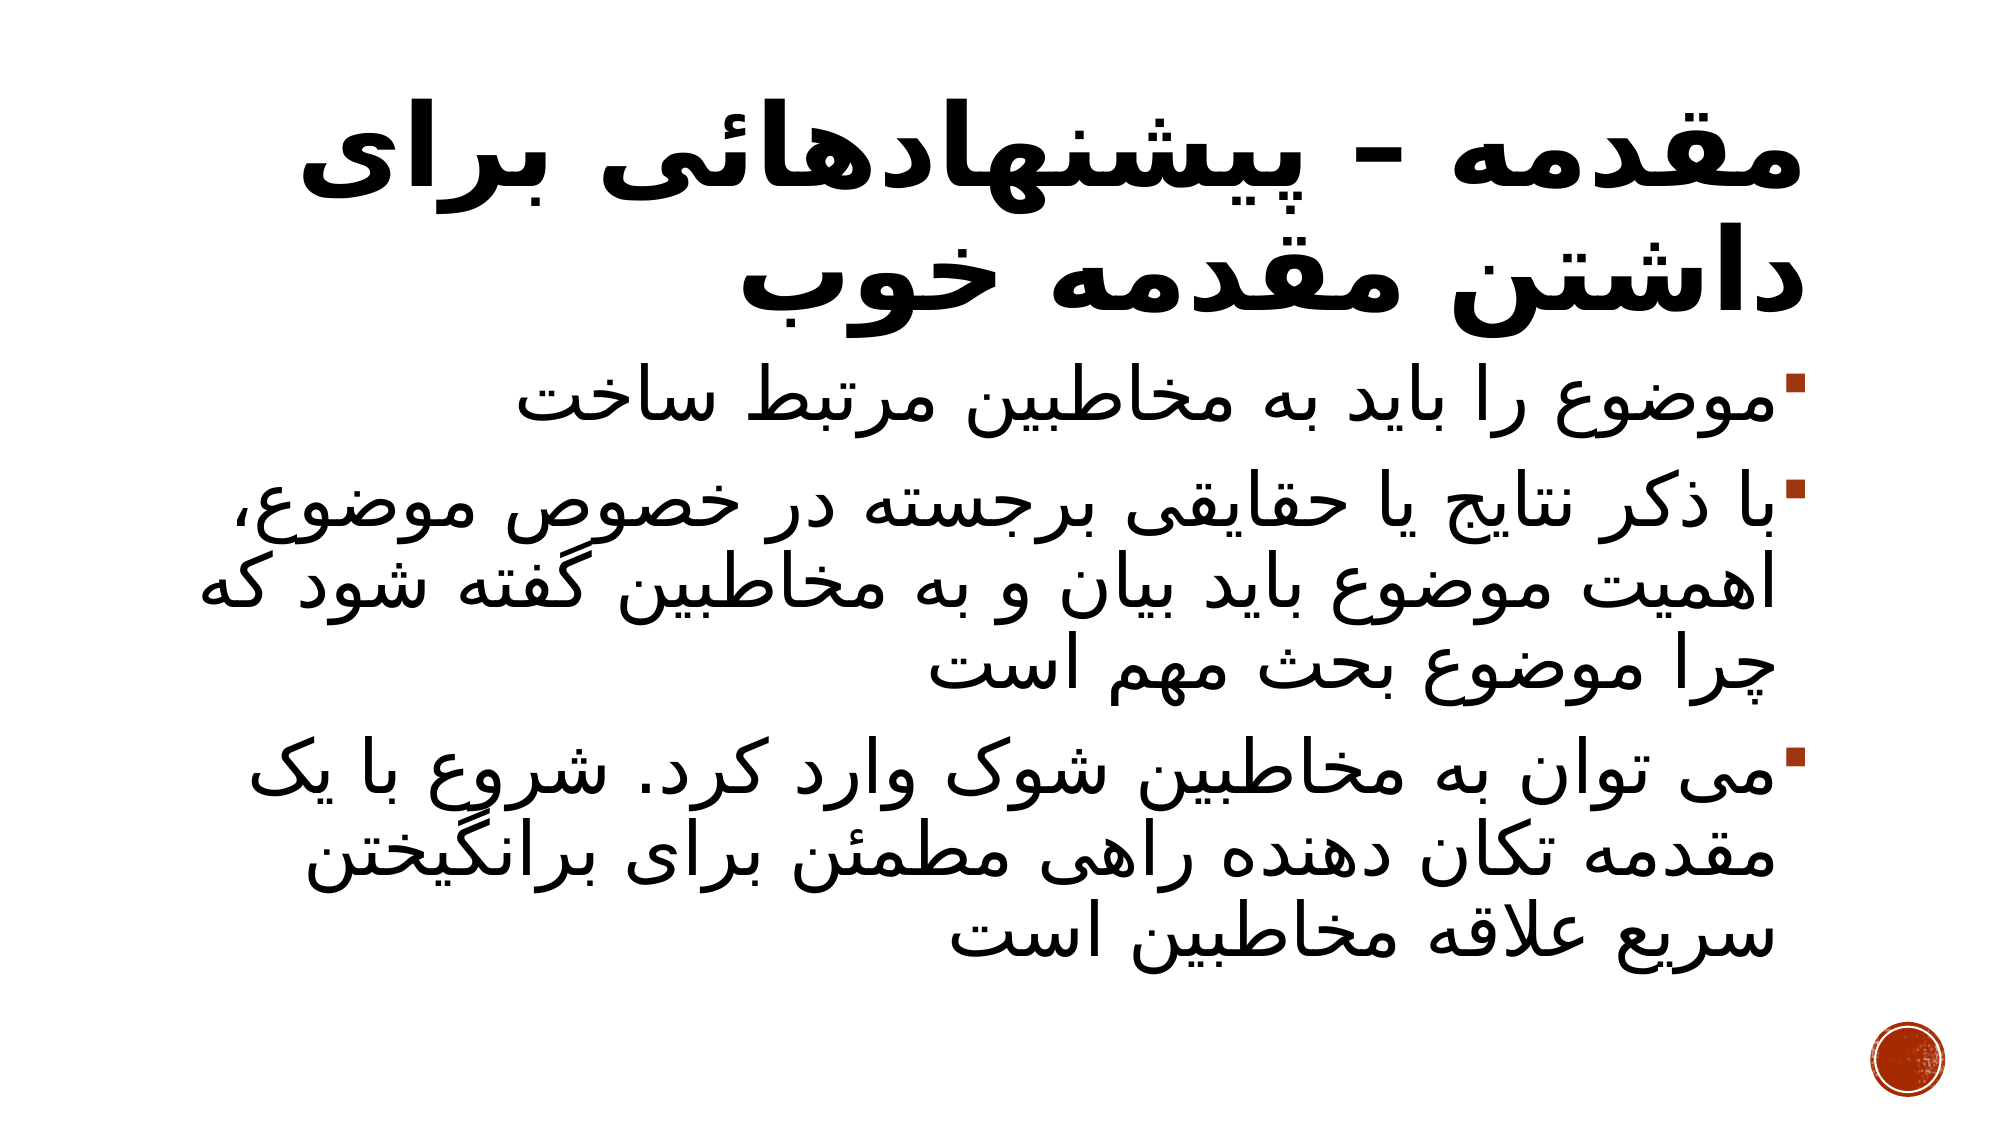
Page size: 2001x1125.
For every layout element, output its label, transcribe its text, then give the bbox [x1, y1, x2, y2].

list موضوع را باید به مخاطبین مرتبط ساخت با ذکر نتایج یا حقایقی برجسته در خصوص موضوع، اهمیت موضوع باید بیان و به مخاطبین گفته شود که چرا موضوع بحث مهم است می توان به مخاطبین شوک وارد کرد. شروع با یک مقدمه تکان دهنده راهی مطمئن برای برانگیختن سریع علاقه مخاطبین است [175, 348, 1826, 1013]
title مقدمه – پیشنهادهائی برای داشتن مقدمه خوب [175, 79, 1826, 344]
